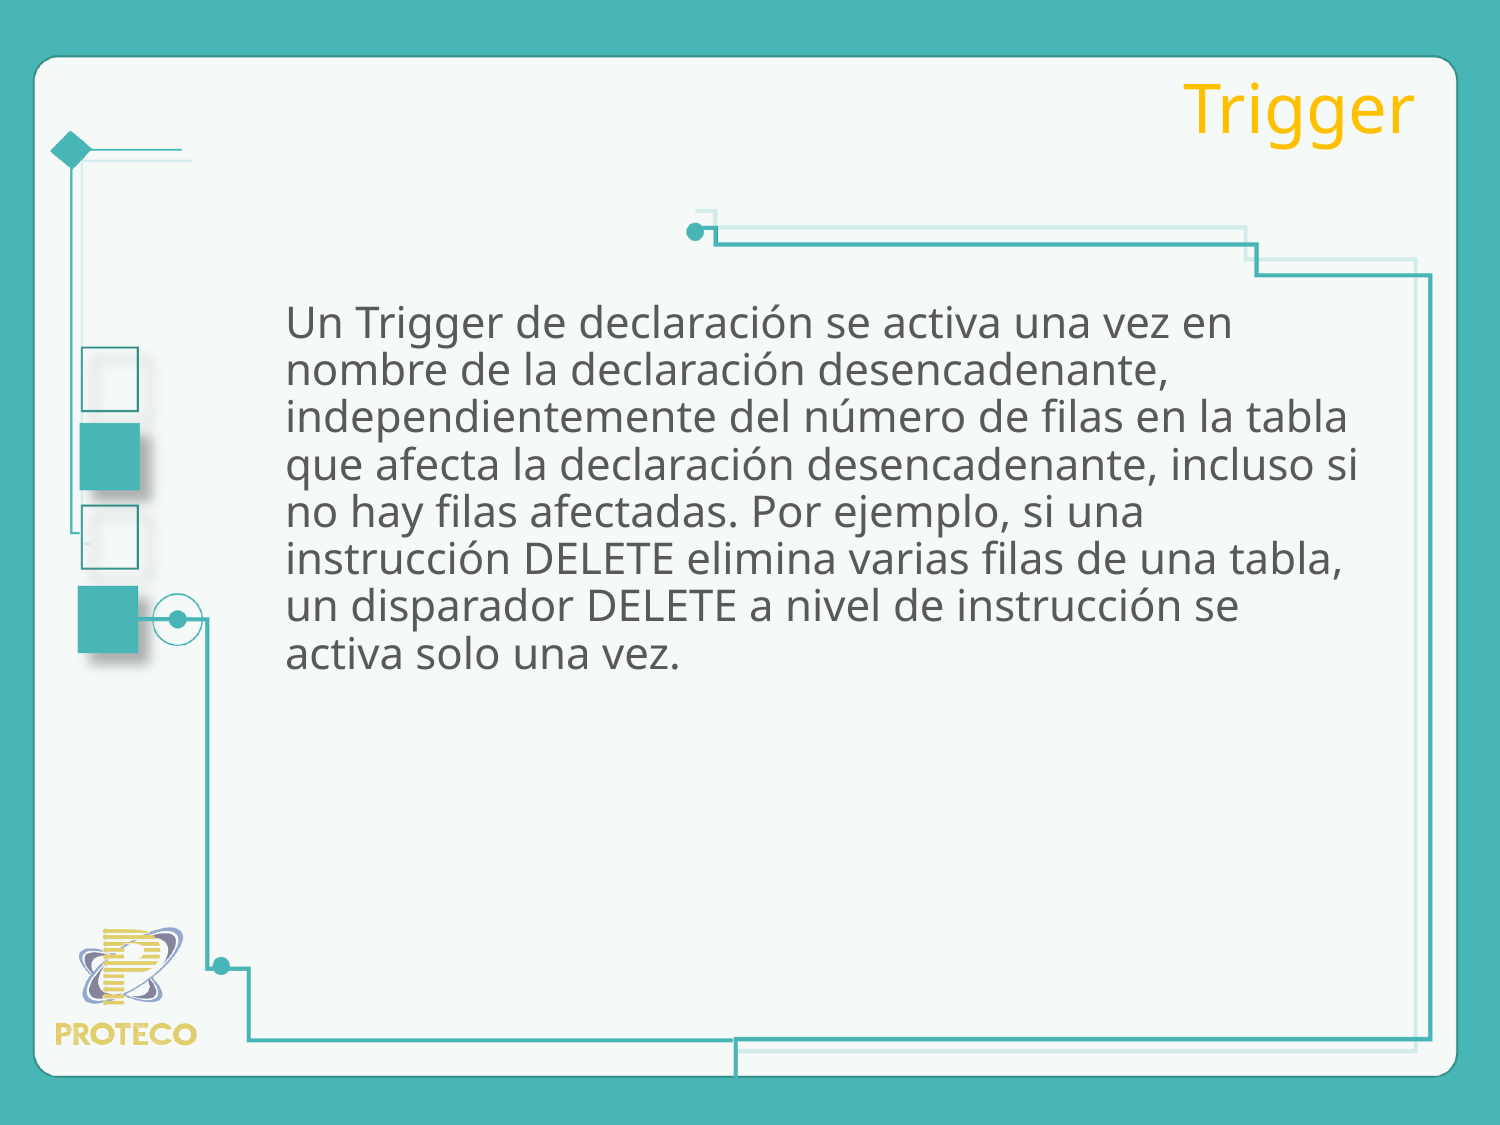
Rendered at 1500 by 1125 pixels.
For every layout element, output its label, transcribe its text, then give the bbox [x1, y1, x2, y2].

list Un Trigger de declaración se activa una vez en nombre de la declaración desencadenante, independientemente del número de filas en la tabla que afecta la declaración desencadenante, incluso si no hay filas afectadas. Por ejemplo, si una instrucción DELETE elimina varias filas de una tabla, un disparador DELETE a nivel de instrucción se activa solo una vez. [270, 293, 1382, 1023]
title Trigger [406, 66, 1432, 219]
picture [0, 0, 1500, 1125]
